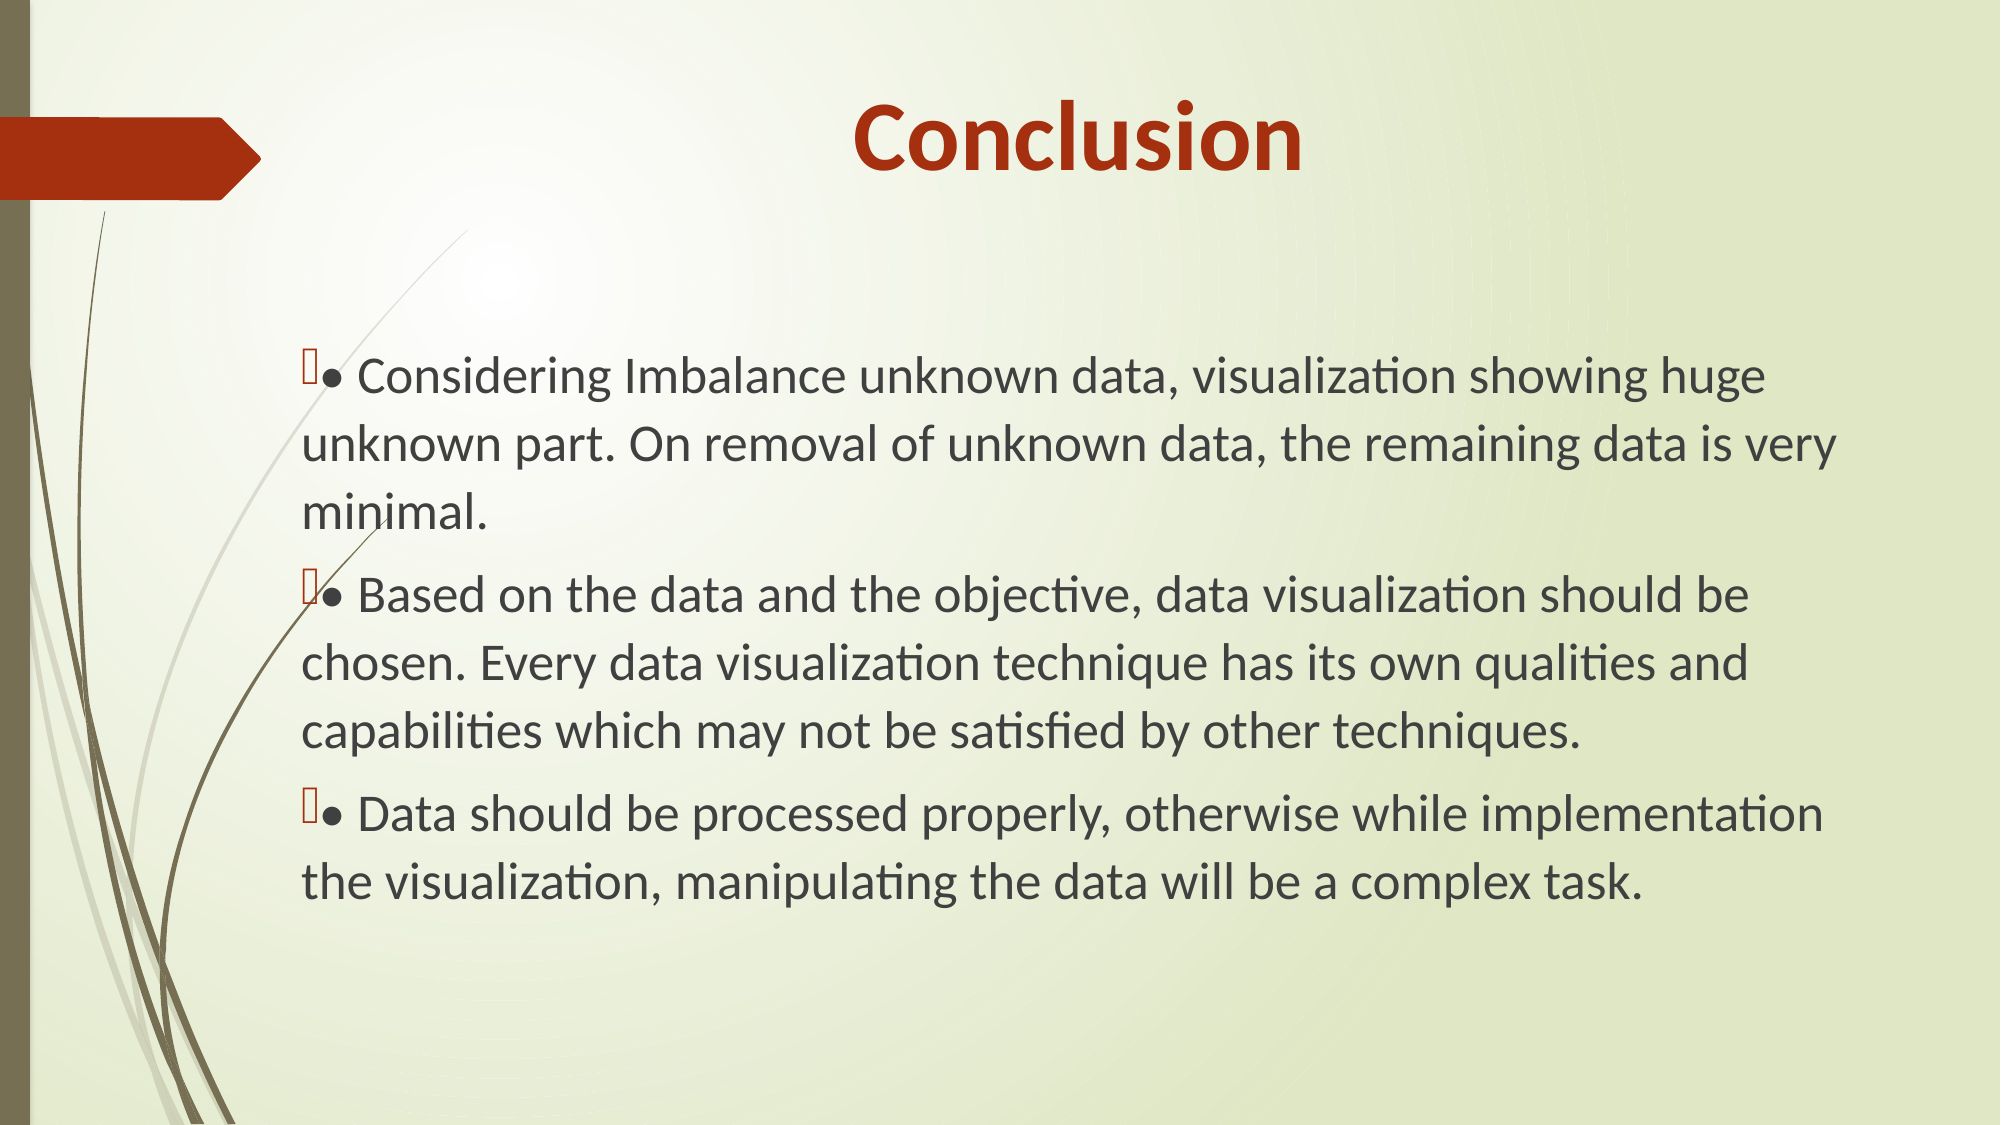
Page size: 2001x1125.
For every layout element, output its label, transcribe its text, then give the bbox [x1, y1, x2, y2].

list • Considering Imbalance unknown data, visualization showing huge unknown part. On removal of unknown data, the remaining data is very minimal. • Based on the data and the objective, data visualization should be chosen. Every data visualization technique has its own qualities and capabilities which may not be satisfied by other techniques. • Data should be processed properly, otherwise while implementation the visualization, manipulating the data will be a complex task. [286, 272, 1888, 970]
title Conclusion [286, 62, 1874, 272]
